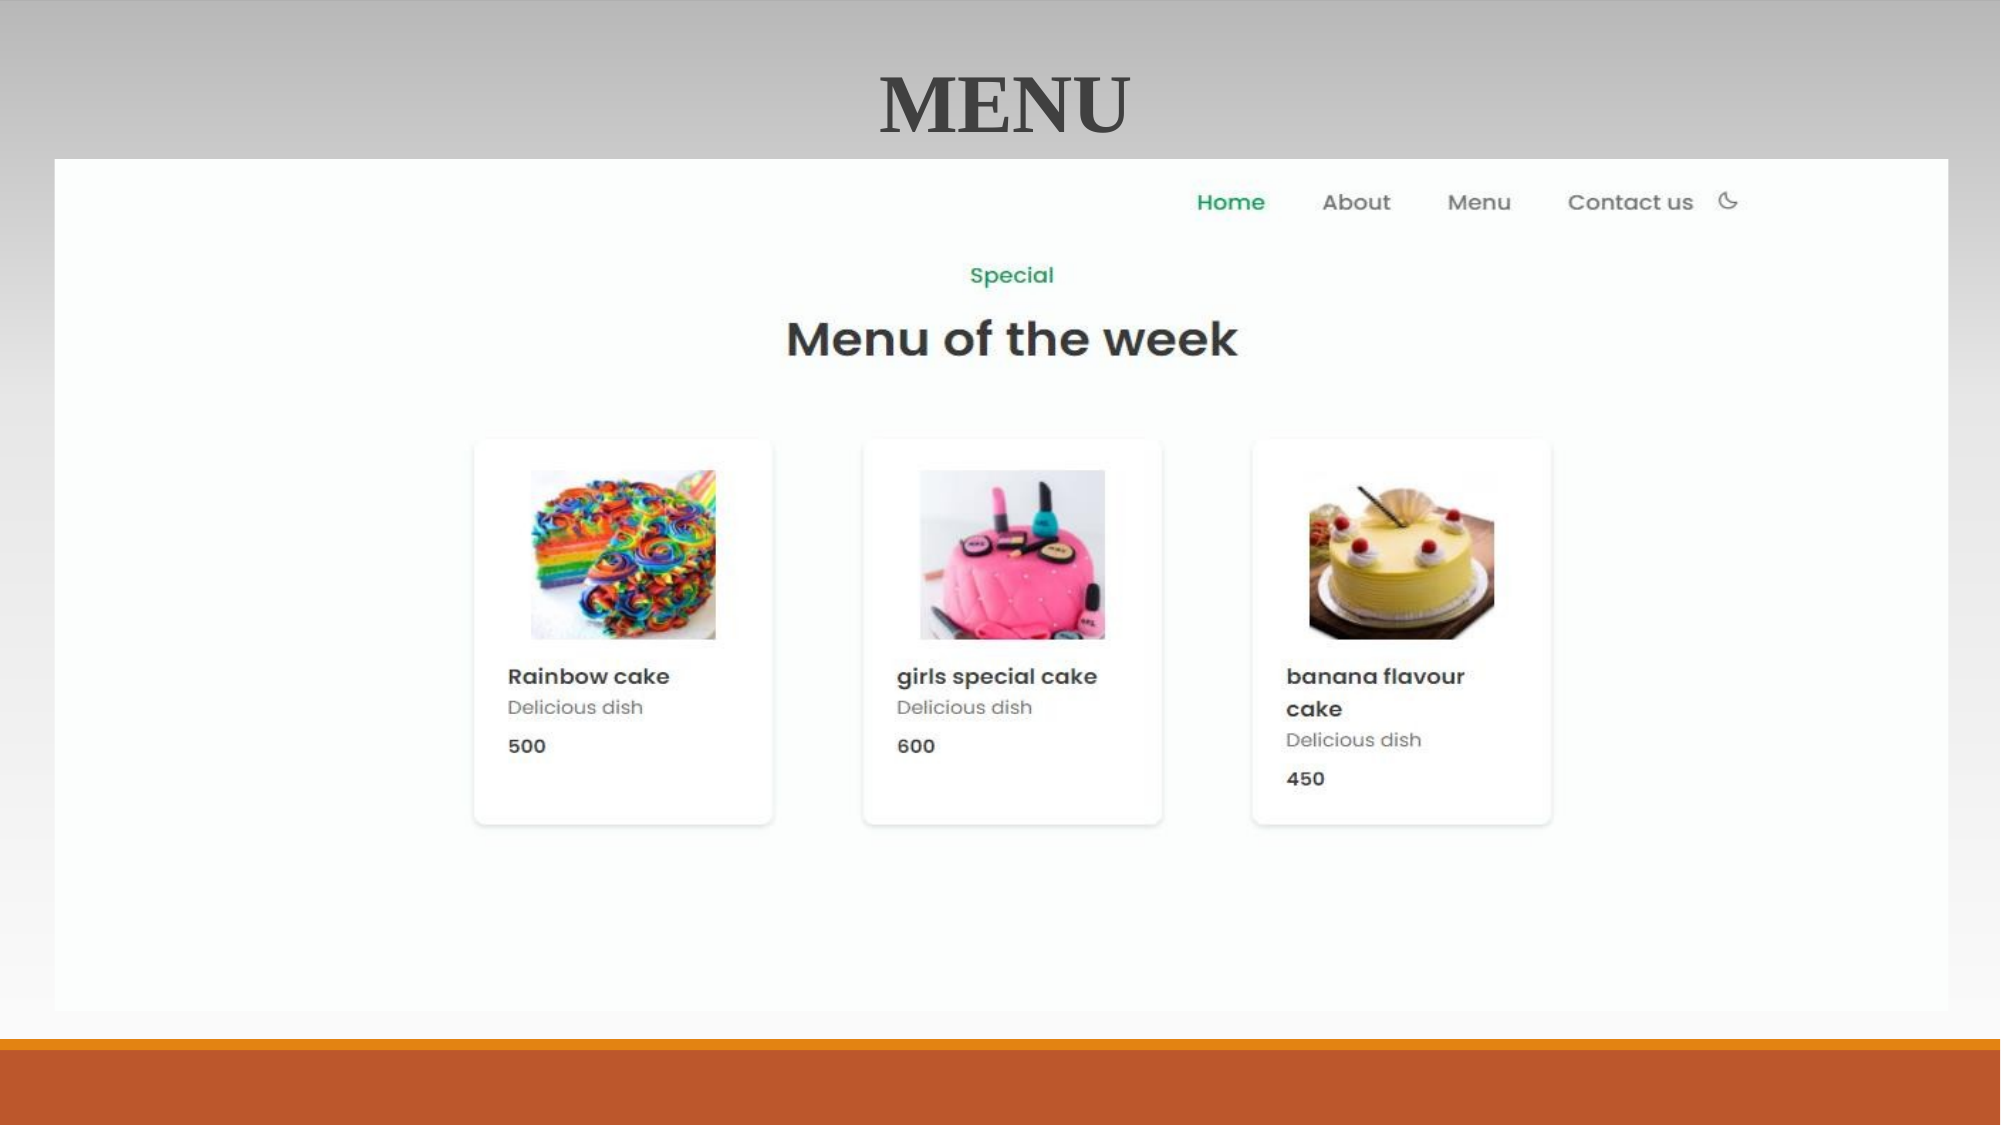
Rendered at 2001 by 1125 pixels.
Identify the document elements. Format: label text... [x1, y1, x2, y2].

picture [0, 0, 2000, 1039]
text_box [54, 159, 1949, 1011]
title MENU [866, 47, 1134, 159]
